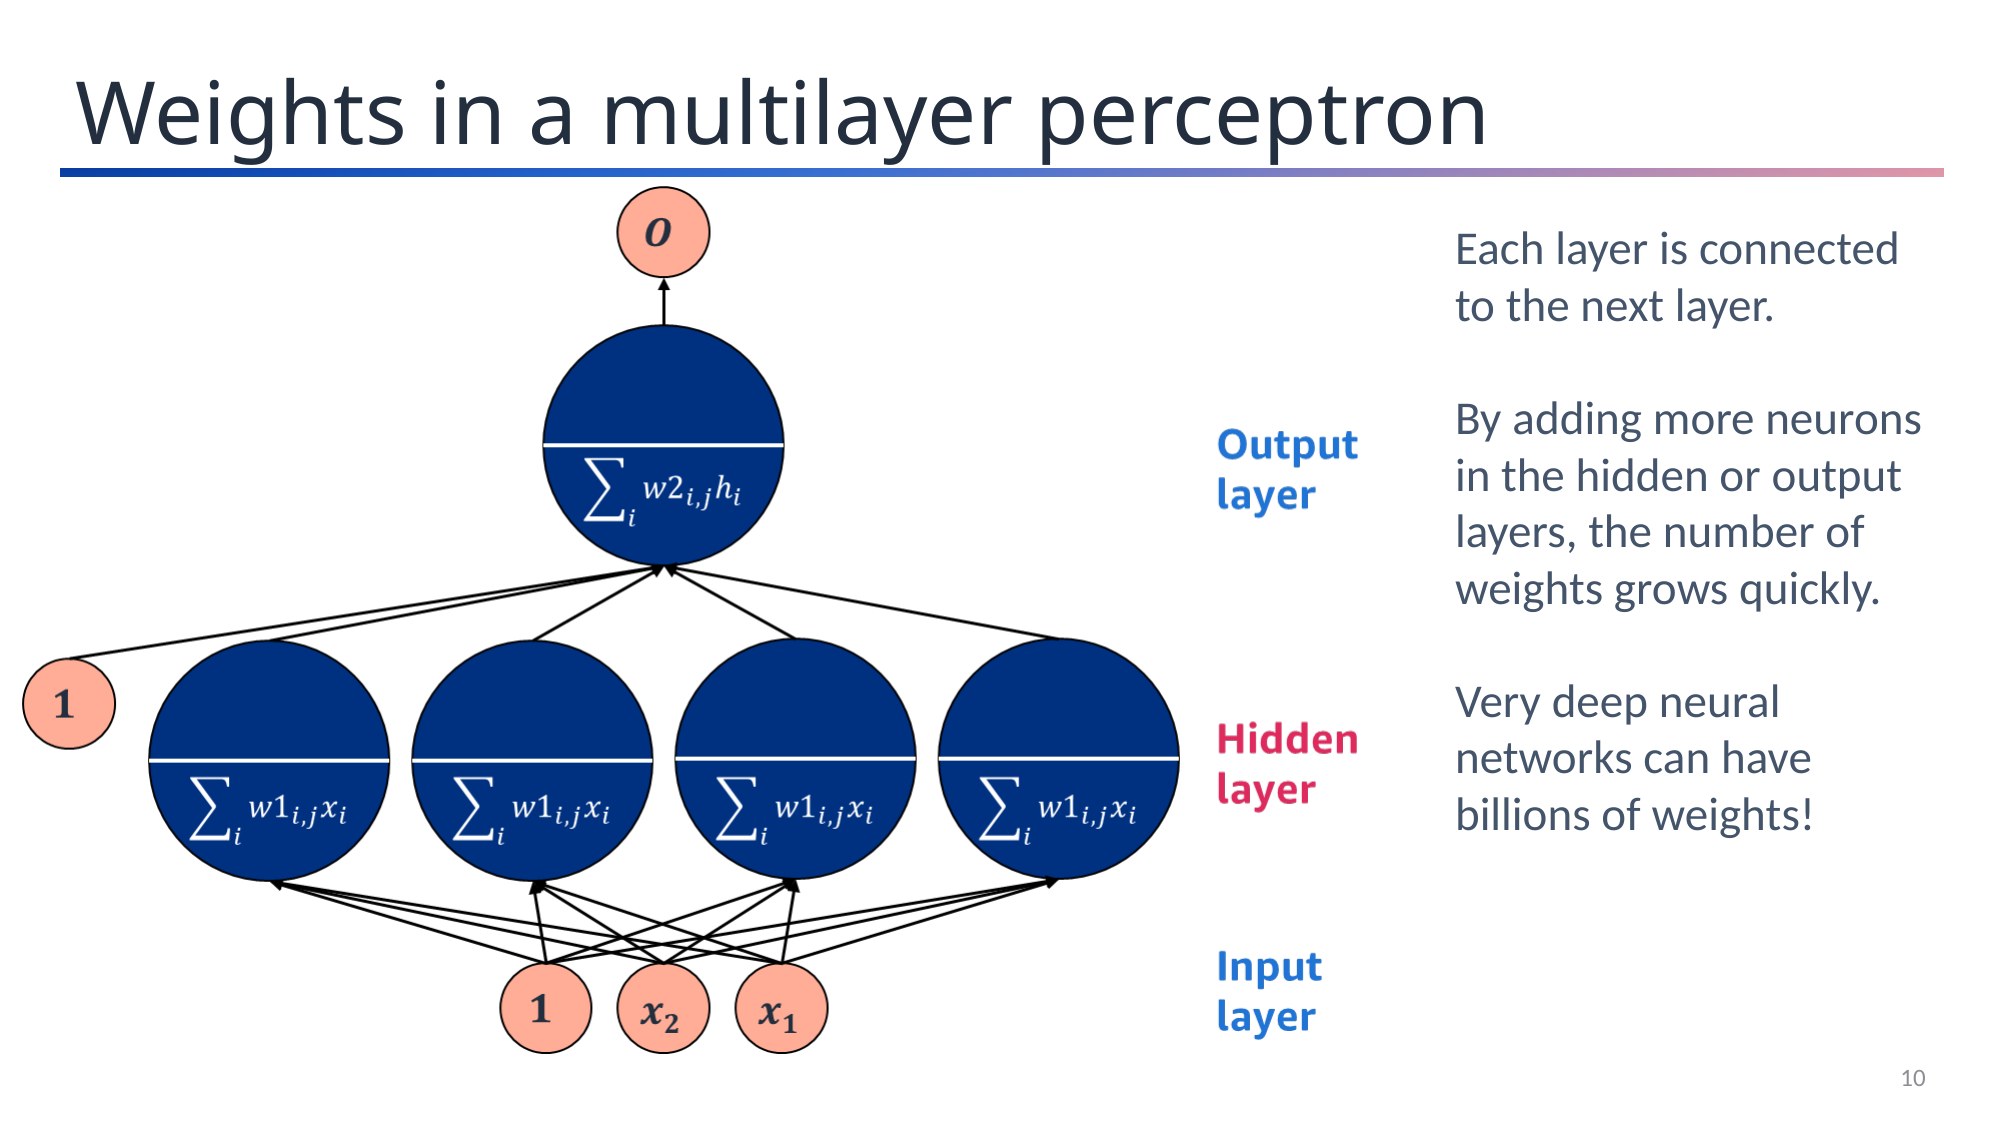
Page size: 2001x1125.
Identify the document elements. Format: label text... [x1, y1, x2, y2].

title Weights in a multilayer perceptron [60, 49, 1941, 170]
picture [22, 186, 1440, 1067]
slide_number 10 [1861, 1057, 1941, 1095]
picture [60, 168, 1944, 177]
text_box Each layer is connected to the next layer. By adding more neurons in the hidden or output layers, the number of weights grows quickly. Very deep neural networks can have billions of weights! [1440, 210, 1941, 931]
